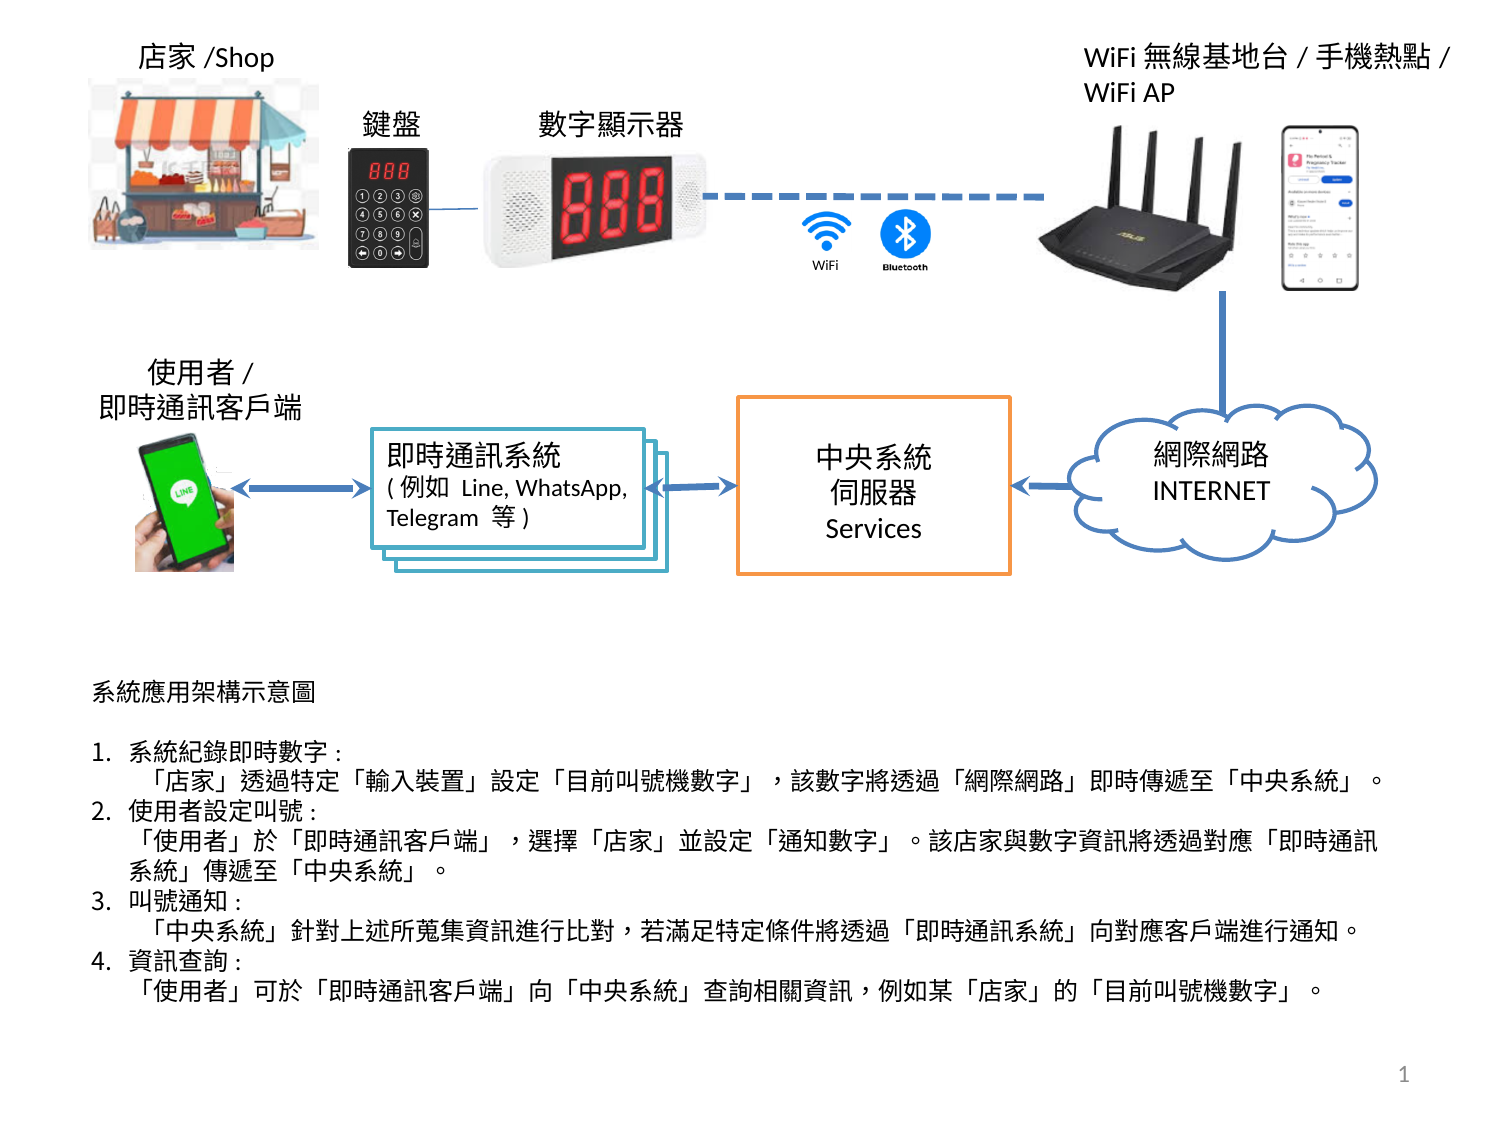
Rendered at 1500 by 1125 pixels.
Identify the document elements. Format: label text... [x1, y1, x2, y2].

picture [1281, 125, 1359, 291]
text_box 中央系統 伺服器 Services [736, 395, 1012, 576]
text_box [643, 485, 739, 489]
text_box 即時通訊系統 (例如 Line, WhatsApp, Telegram 等) [370, 427, 646, 550]
text_box 網際網路 INTERNET [1066, 403, 1379, 562]
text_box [434, 207, 472, 211]
picture [879, 207, 937, 271]
picture [348, 148, 430, 268]
text_box [394, 497, 669, 573]
picture [477, 144, 715, 268]
text_box 鍵盤 [324, 98, 502, 149]
text_box 系統應用架構示意圖 系統紀錄即時數字: 「店家」透過特定「輸入裝置」設定「目前叫號機數字」，該數字將透過「網際網路」即時傳遞至「中央系統」。 使用者設定叫號: 「使用者」於「即時通訊客戶端」，選擇「店家」並設定「通知數字」。該店家與數字資訊將透過對應「即時通訊系統」傳遞至「中央系統」。 叫號通知: 「中央系統」針對上述所蒐集資訊進行比對，若滿足特定條件將透過「即時通訊系統」向對應客戶端進行通知。 資訊查詢: 「使用者」可於「即時通訊客戶端」向「中央系統」查詢相關資訊，例如某「店家」的「目前叫號機數字」。 [76, 668, 1412, 1043]
text_box [658, 451, 669, 484]
picture [135, 429, 234, 572]
picture [799, 211, 853, 253]
text_box 數字顯示器 [502, 98, 722, 149]
text_box WiFi無線基地台/手機熱點/ WiFi AP [1068, 30, 1483, 116]
slide_number 1 [1074, 1042, 1425, 1103]
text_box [1009, 485, 1199, 489]
picture [1036, 114, 1247, 303]
text_box WiFi [797, 259, 854, 281]
text_box 使用者/ 即時通訊客戶端 [53, 346, 349, 432]
picture [88, 77, 319, 250]
text_box [646, 439, 658, 484]
text_box [382, 497, 658, 561]
text_box 店家/Shop [100, 30, 313, 76]
